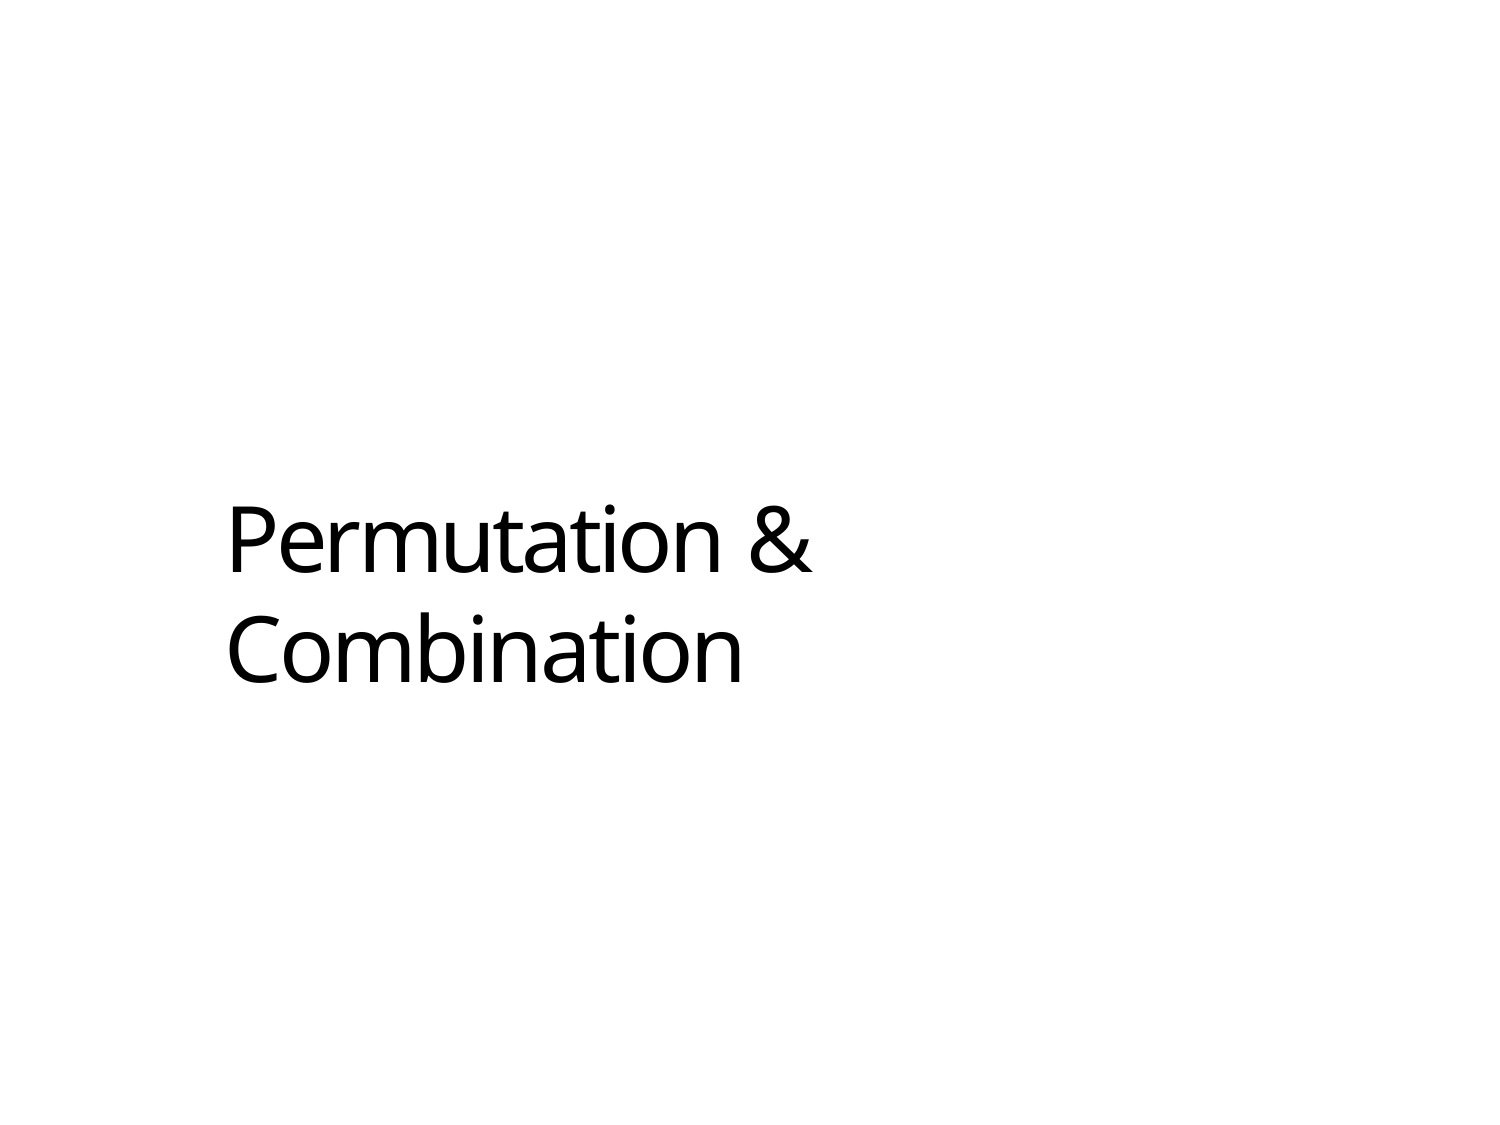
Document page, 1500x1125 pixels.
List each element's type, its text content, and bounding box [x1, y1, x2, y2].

title Permutation & Combination [222, 478, 1277, 701]
